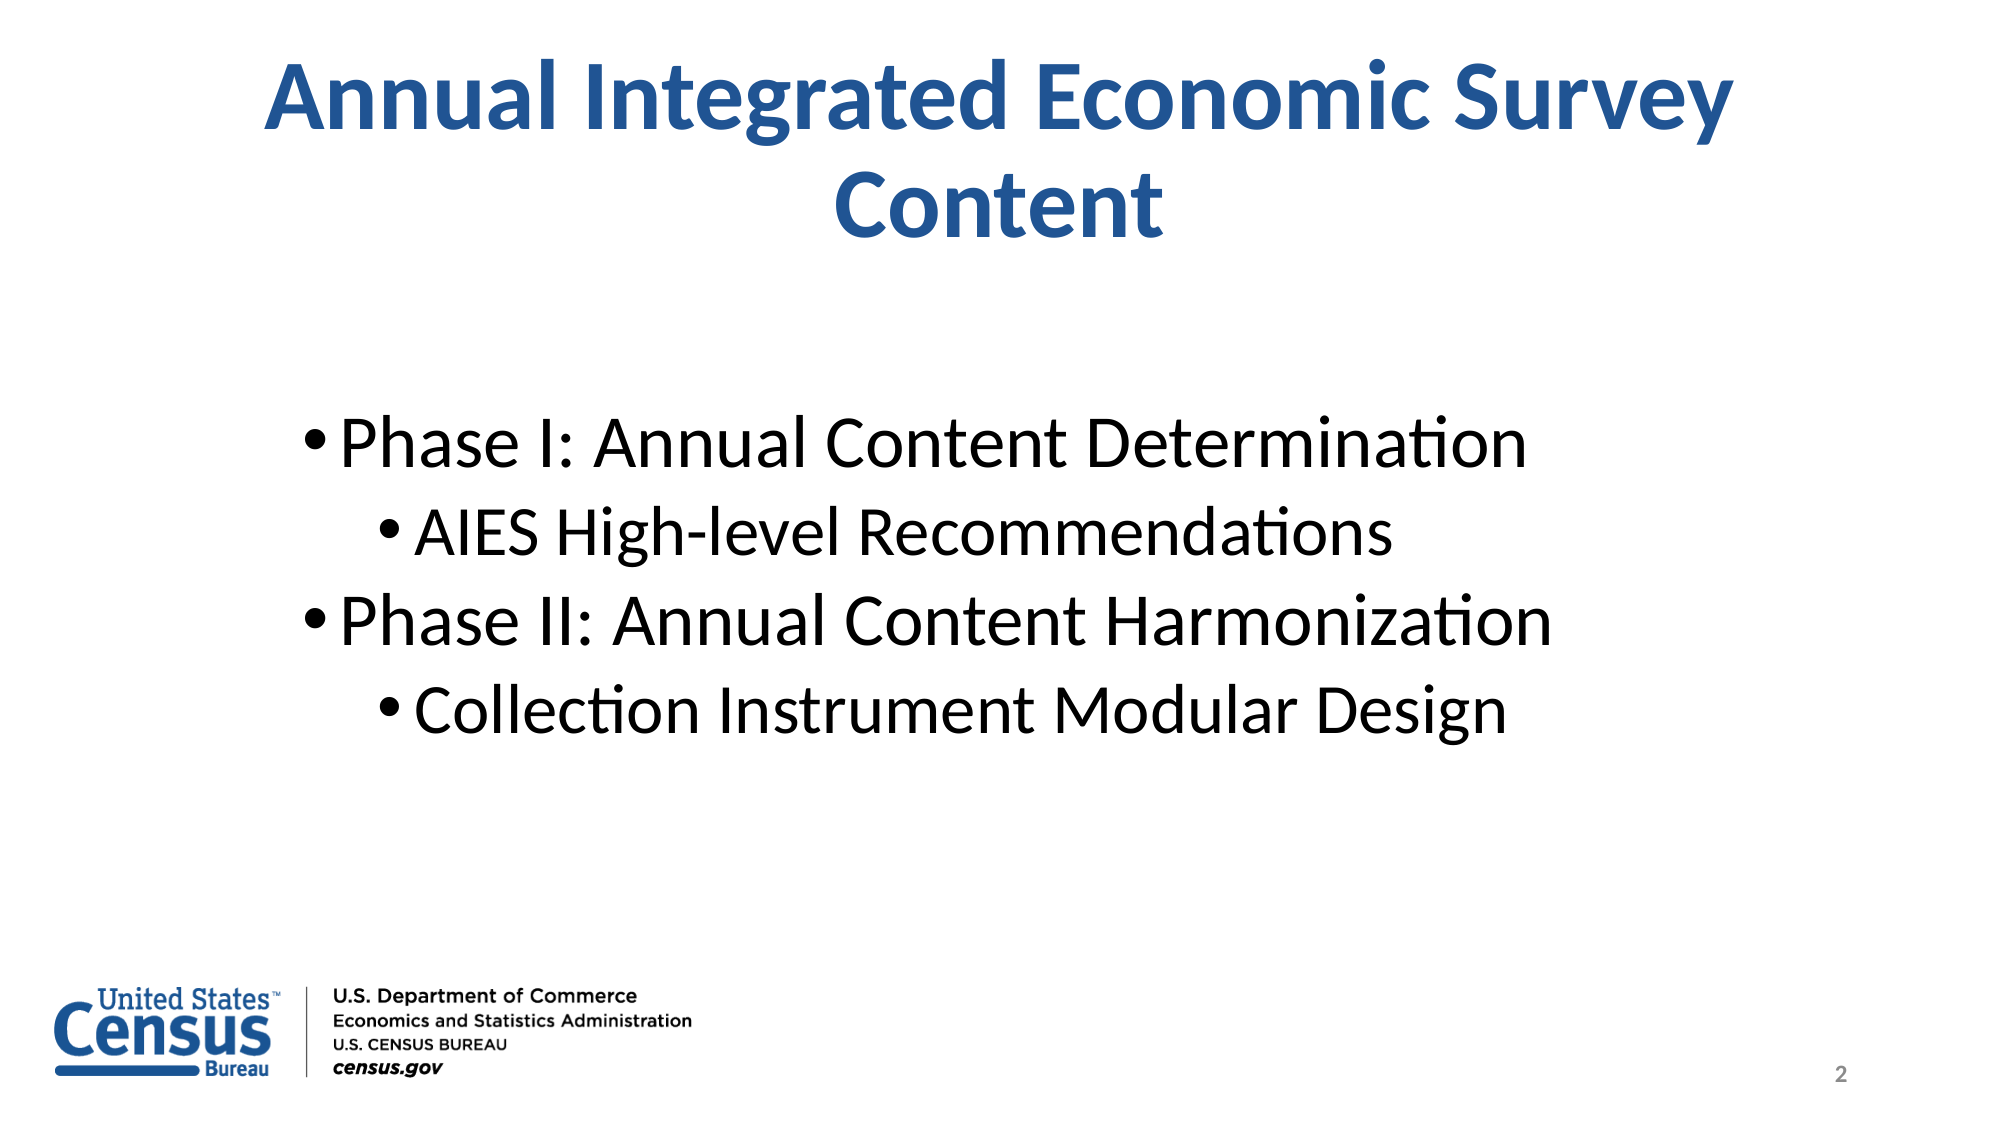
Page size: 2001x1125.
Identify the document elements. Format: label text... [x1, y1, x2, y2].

list Phase I: Annual Content Determination AIES High-level Recommendations Phase II: Annual Content Harmonization Collection Instrument Modular Design [137, 395, 1900, 869]
picture [54, 986, 692, 1078]
slide_number 2 [1412, 1042, 1863, 1103]
title Annual Integrated Economic Survey Content [137, 25, 1863, 278]
